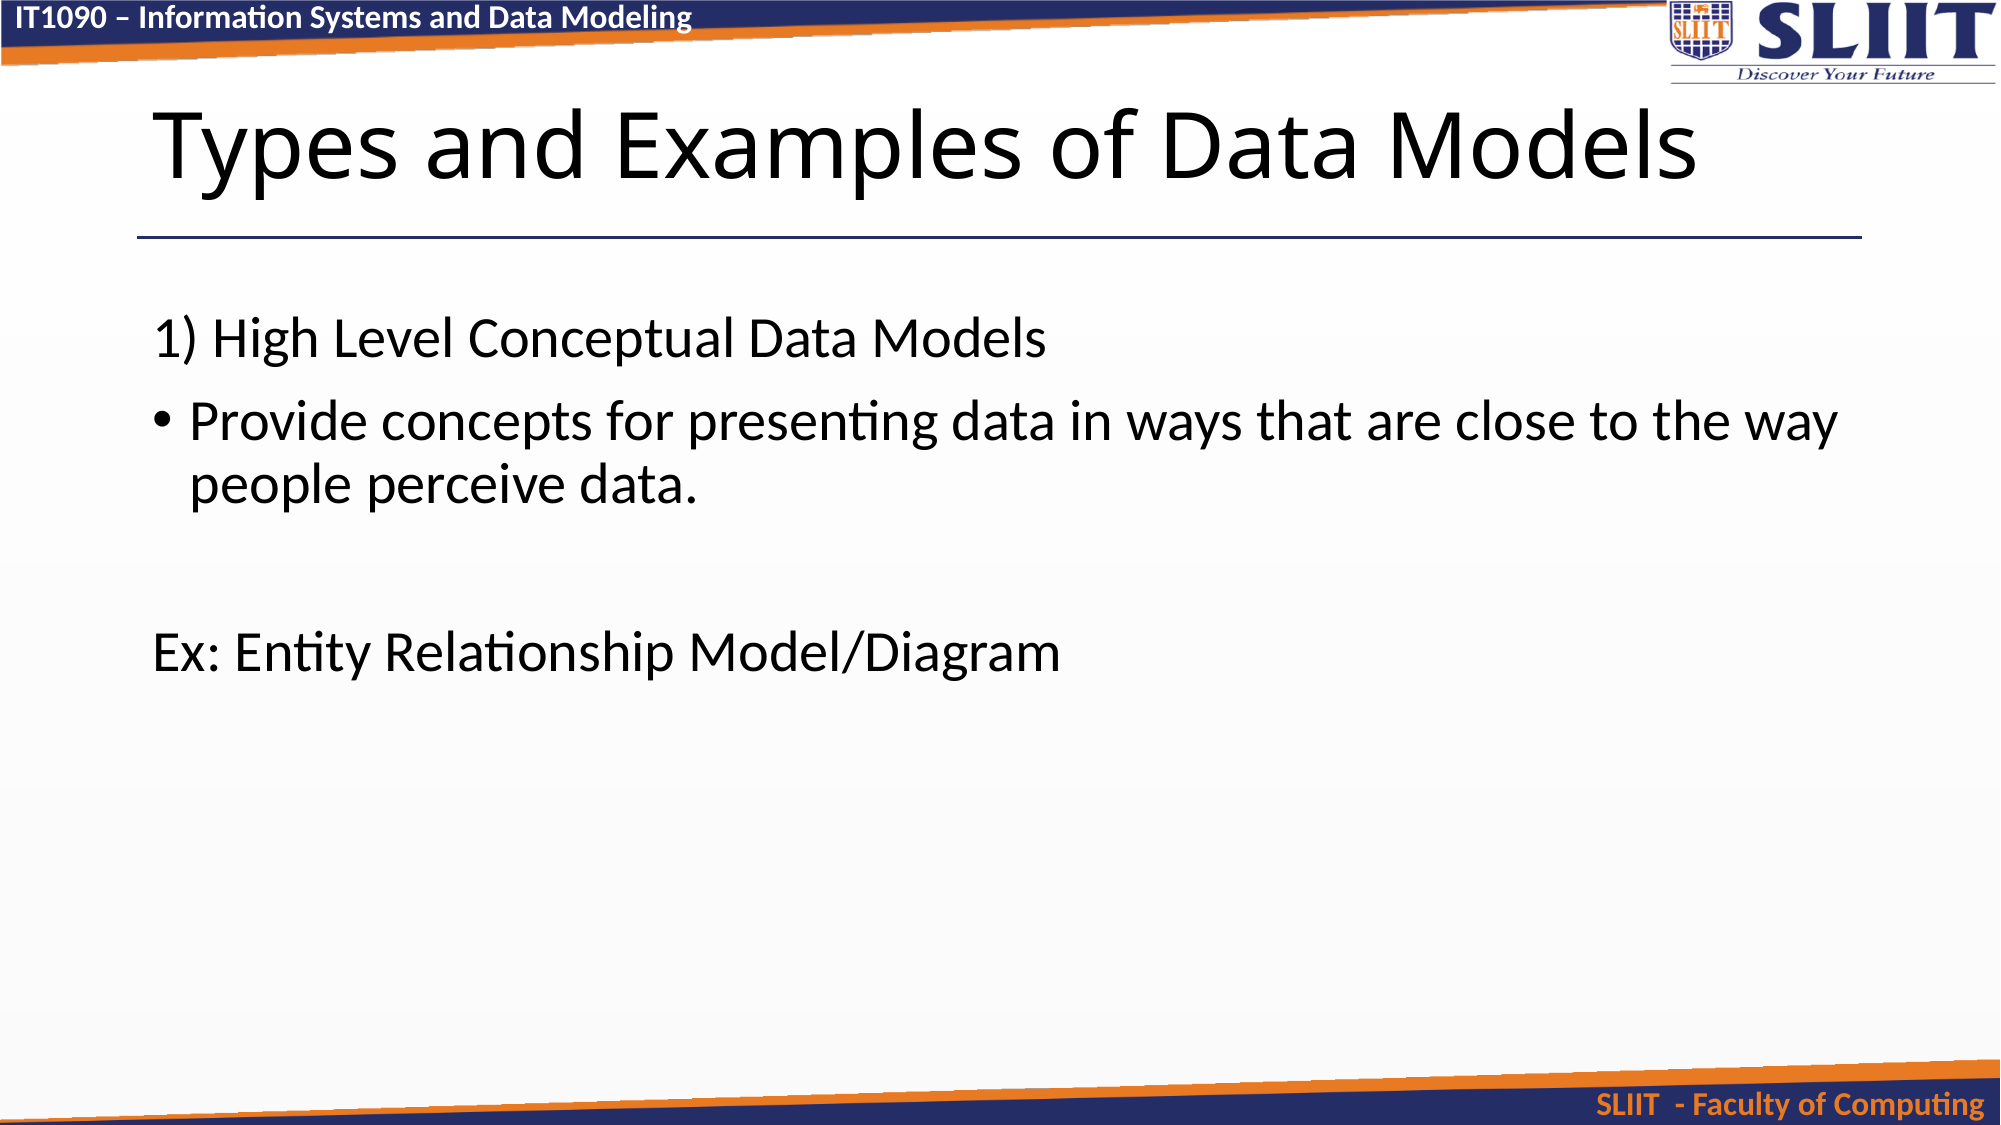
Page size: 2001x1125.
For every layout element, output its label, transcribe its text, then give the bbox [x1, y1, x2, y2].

title Types and Examples of Data Models [137, 59, 1863, 238]
picture [0, 1050, 2000, 1125]
list 1) High Level Conceptual Data Models Provide concepts for presenting data in ways that are close to the way people perceive data. Ex: Entity Relationship Model/Diagram [137, 299, 1863, 1014]
picture [3, 2, 1665, 75]
picture [1666, 0, 2000, 84]
